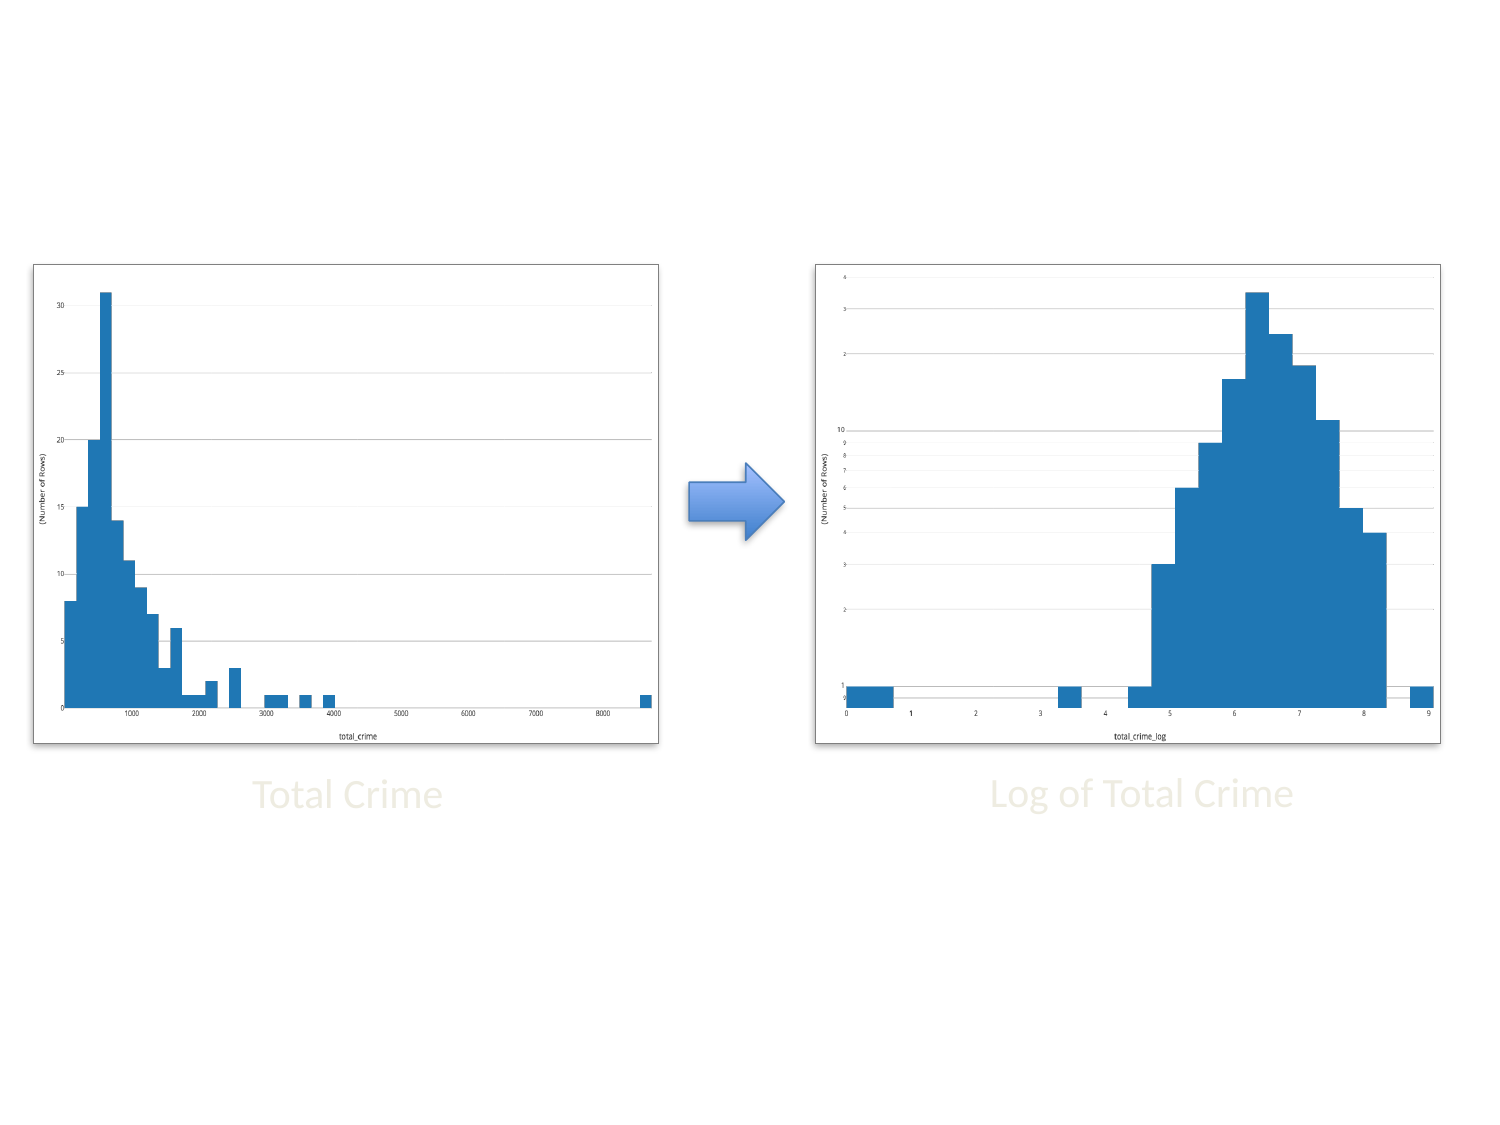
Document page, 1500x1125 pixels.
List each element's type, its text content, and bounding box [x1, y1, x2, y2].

picture [814, 264, 1441, 744]
text_box Log of Total Crime [974, 758, 1310, 824]
picture [33, 264, 659, 744]
text_box [688, 462, 785, 541]
text_box Total Crime [237, 759, 459, 825]
